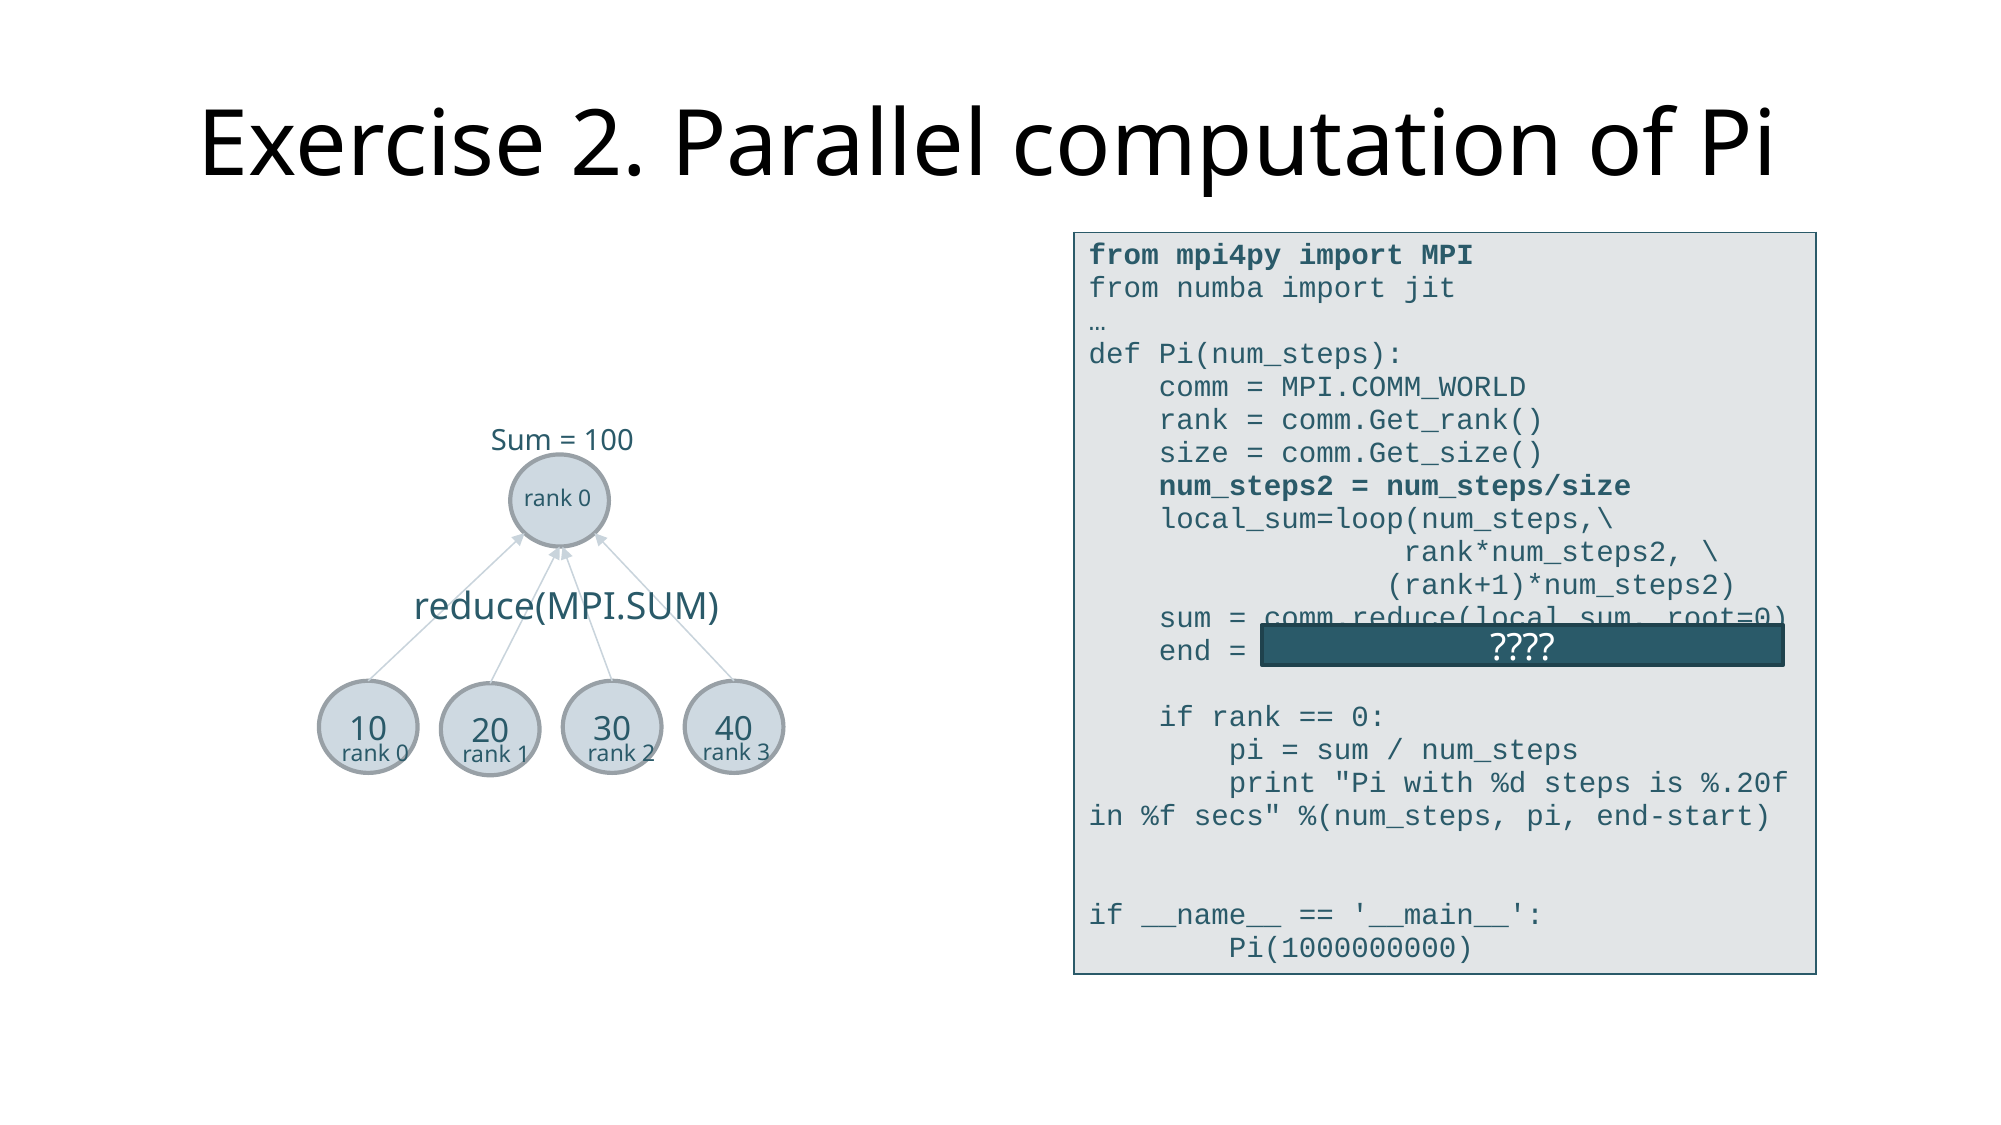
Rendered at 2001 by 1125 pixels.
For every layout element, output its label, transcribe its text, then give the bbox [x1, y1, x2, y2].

table_header from mpi4py import MPI from numba import jit … def Pi(num_steps): comm = MPI.COMM_WORLD rank = comm.Get_rank() size = comm.Get_size() num_steps2 = num_steps/size local_sum=loop(num_steps,\ rank*num_steps2, \ (rank+1)*num_steps2) sum = comm.reduce(local_sum, root=0) end = time.time() if rank == 0: pi = sum / num_steps print "Pi with %d steps is %.20f in %f secs" %(num_steps, pi, end-start) if __name__ == '__main__': Pi(1000000000) [1075, 233, 1815, 973]
text_box Sum = 100 [476, 414, 649, 452]
text_box ???? [1260, 623, 1785, 667]
title Exercise 2. Parallel computation of Pi [99, 45, 1900, 233]
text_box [318, 454, 784, 776]
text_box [328, 475, 784, 775]
